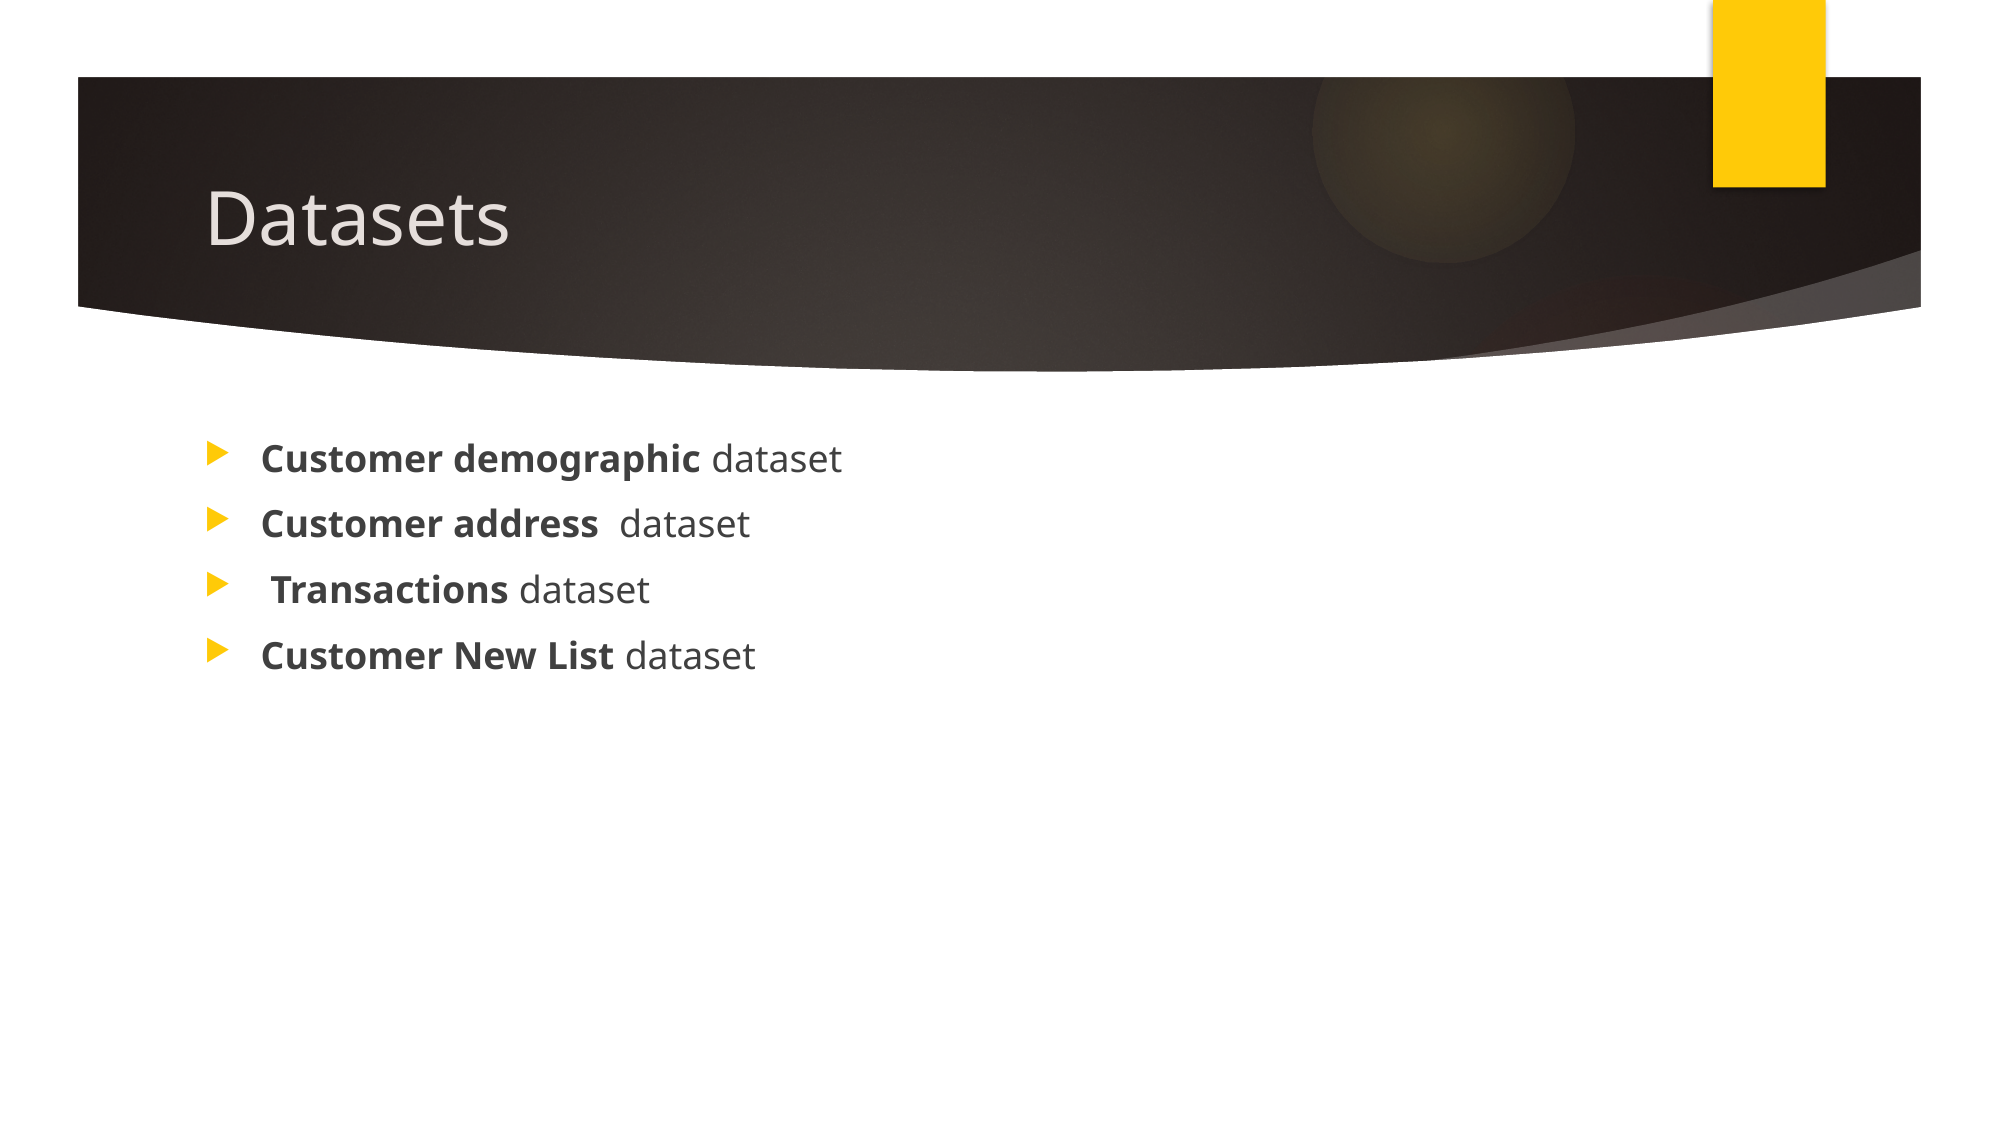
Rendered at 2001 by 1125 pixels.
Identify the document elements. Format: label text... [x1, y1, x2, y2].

title Datasets [189, 155, 1627, 275]
list Customer demographic dataset Customer address dataset Transactions dataset Customer New List dataset [189, 427, 1627, 988]
